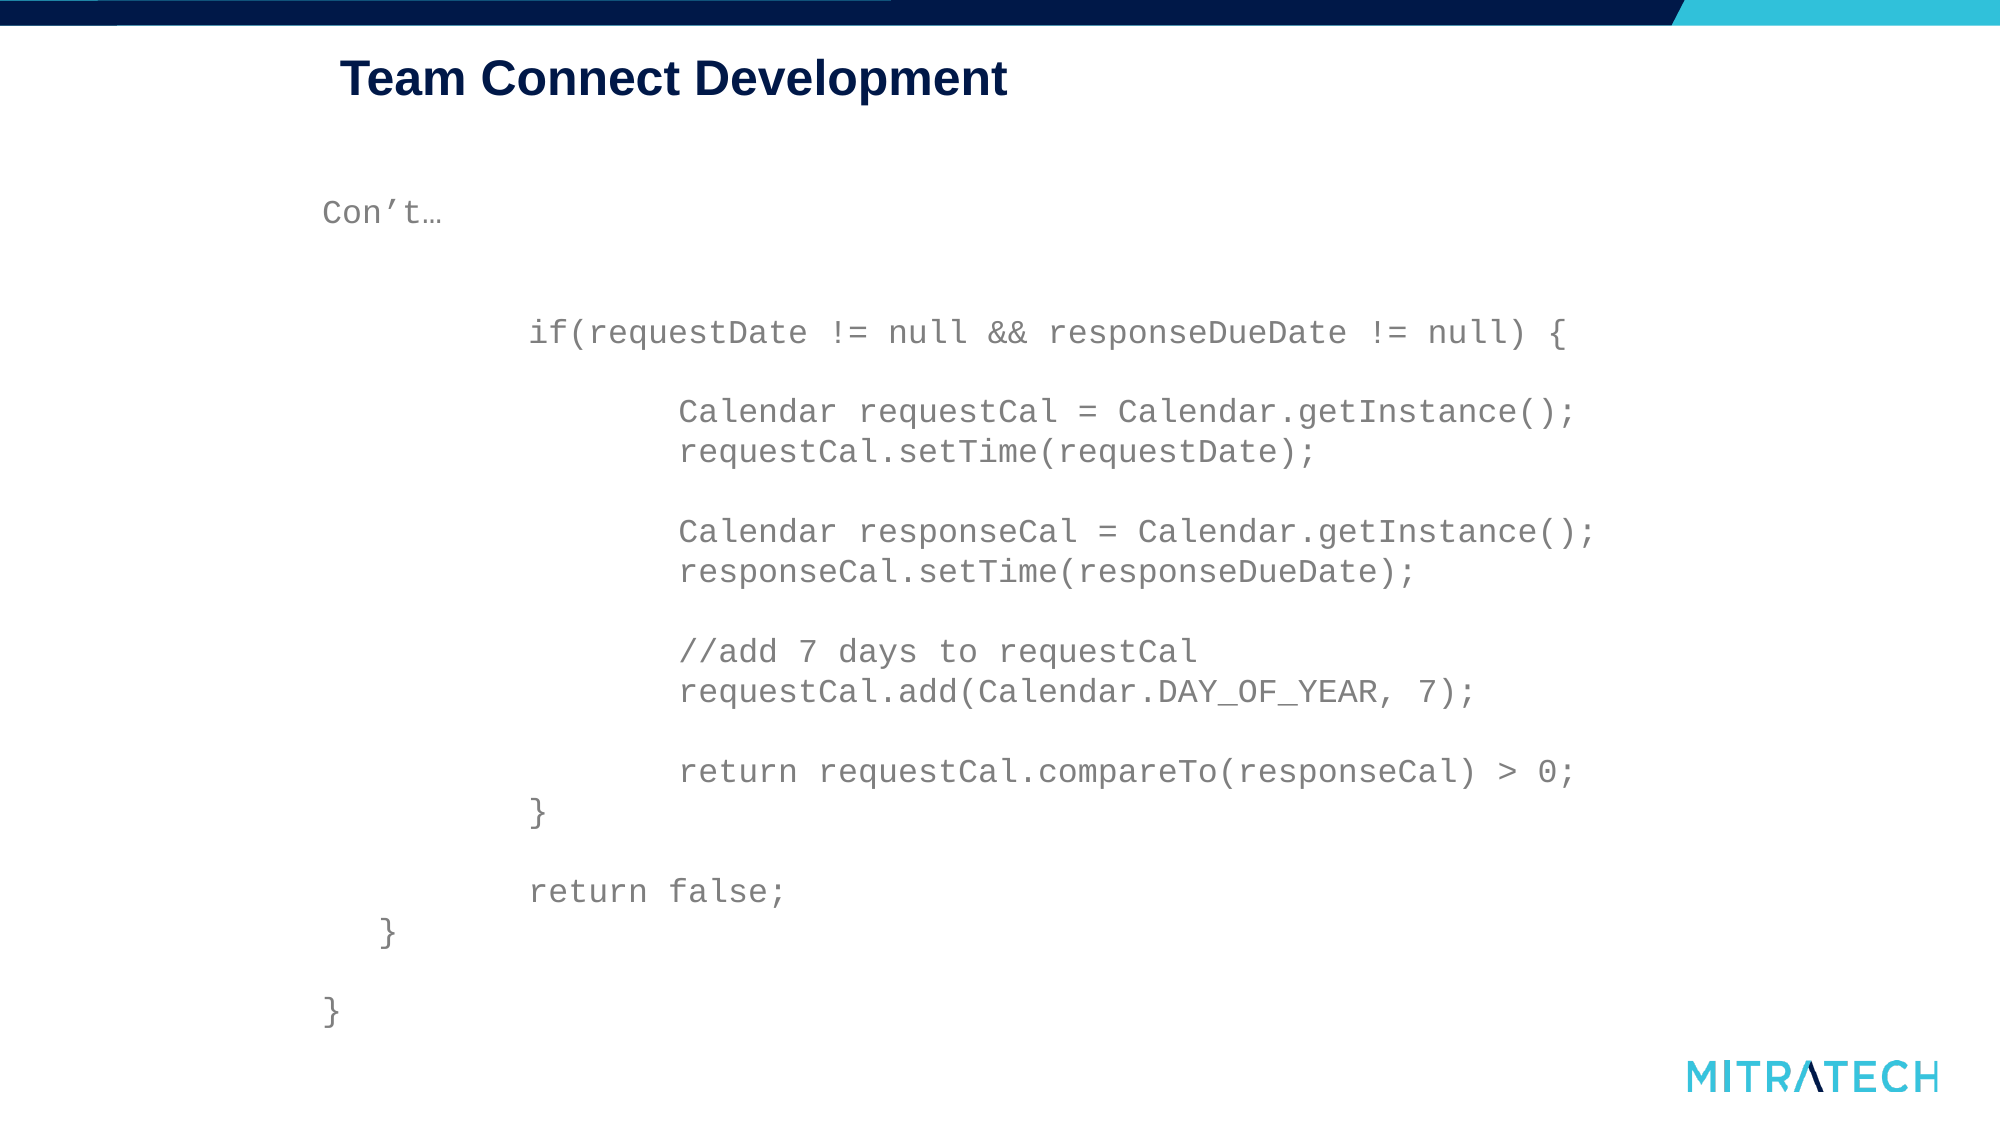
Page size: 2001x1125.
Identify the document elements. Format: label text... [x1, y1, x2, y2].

text_box Con’t… if(requestDate != null && responseDueDate != null) { Calendar requestCal = Calendar.getInstance(); requestCal.setTime(requestDate); Calendar responseCal = Calendar.getInstance(); responseCal.setTime(responseDueDate); //add 7 days to requestCal requestCal.add(Calendar.DAY_OF_YEAR, 7); return requestCal.compareTo(responseCal) > 0; } return false; } } [307, 182, 1693, 1019]
title Team Connect Development [324, 44, 1521, 132]
